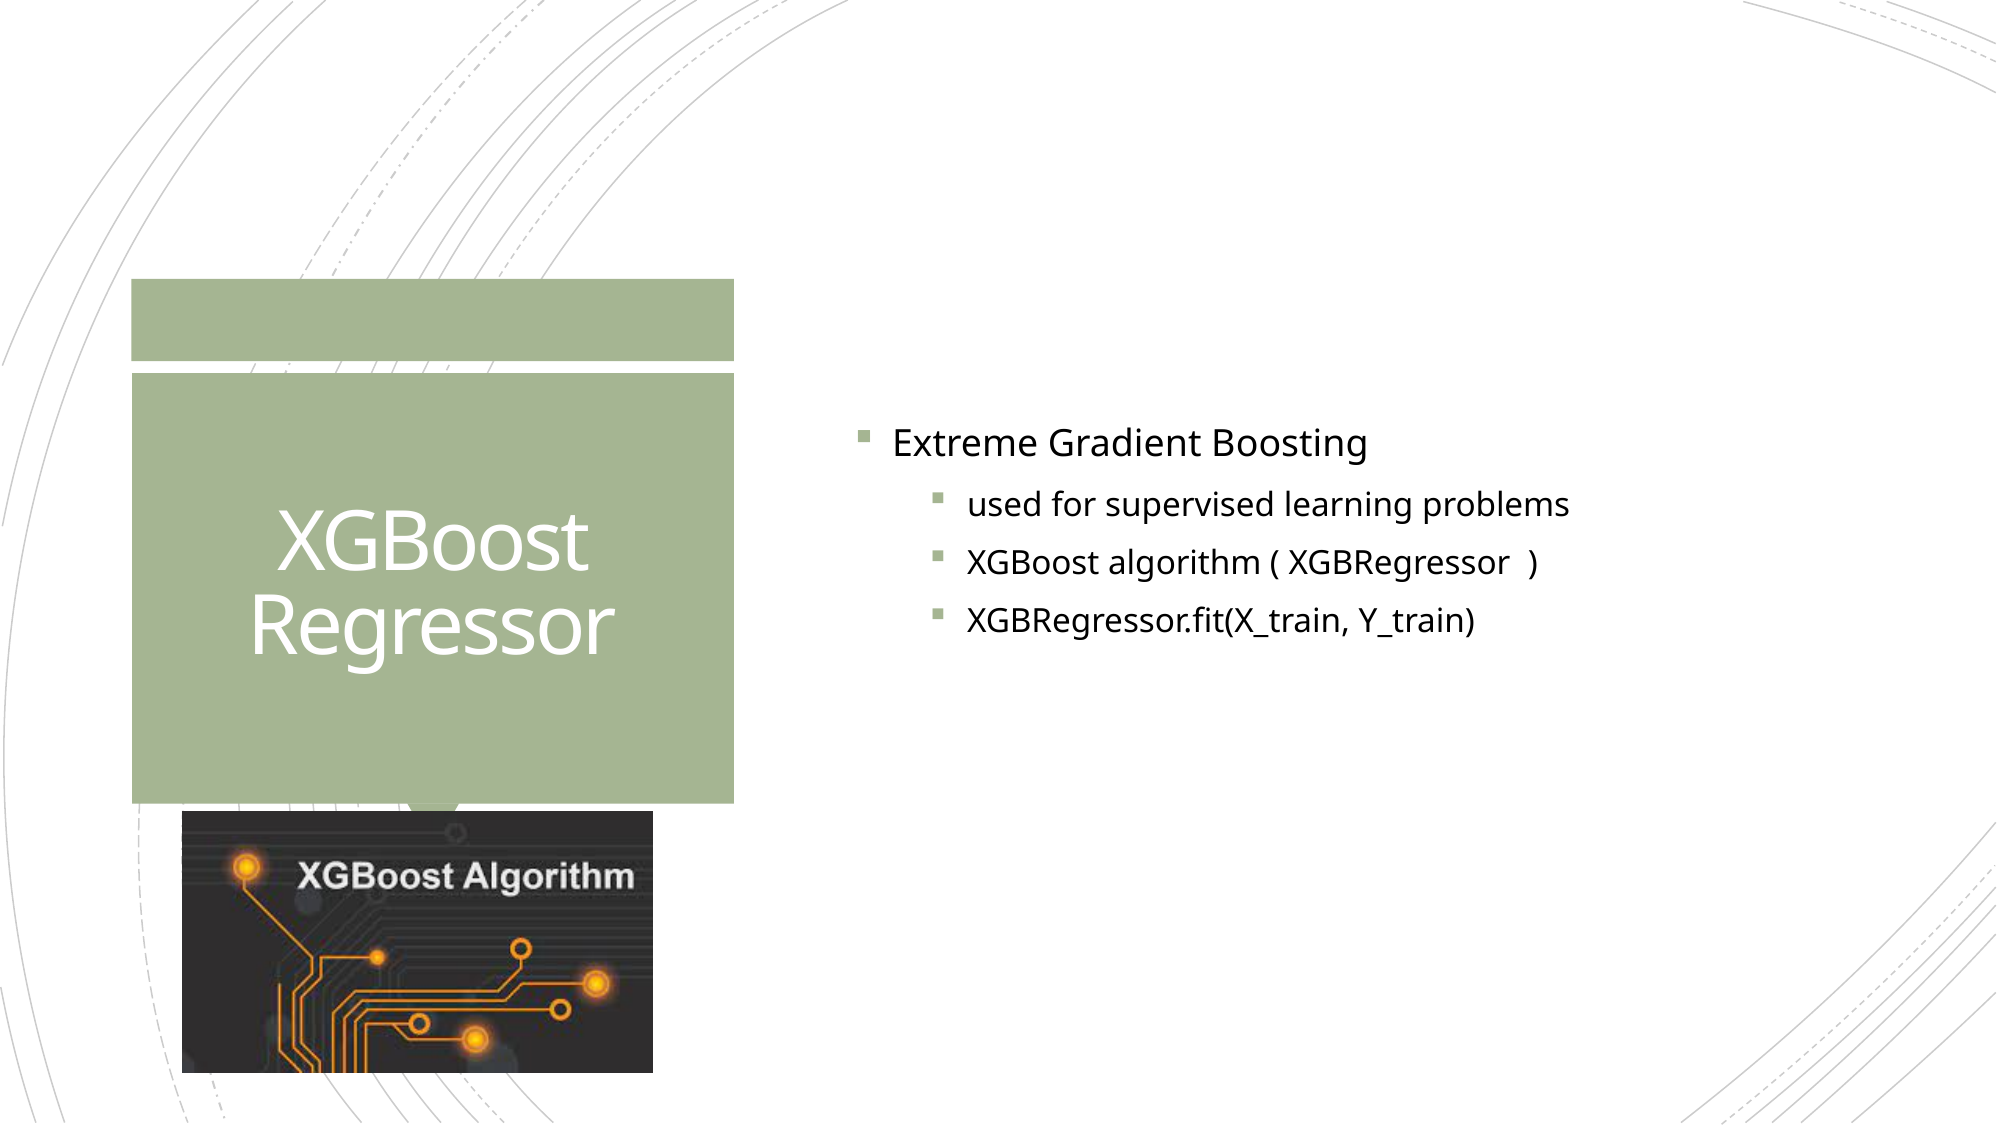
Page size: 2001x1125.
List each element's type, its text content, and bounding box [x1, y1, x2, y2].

picture [182, 811, 654, 1074]
list Extreme Gradient Boosting used for supervised learning problems XGBoost algorithm ( XGBRegressor ) XGBRegressor.fit(X_train, Y_train) [839, 131, 1871, 993]
title XGBoost Regressor [145, 385, 720, 789]
